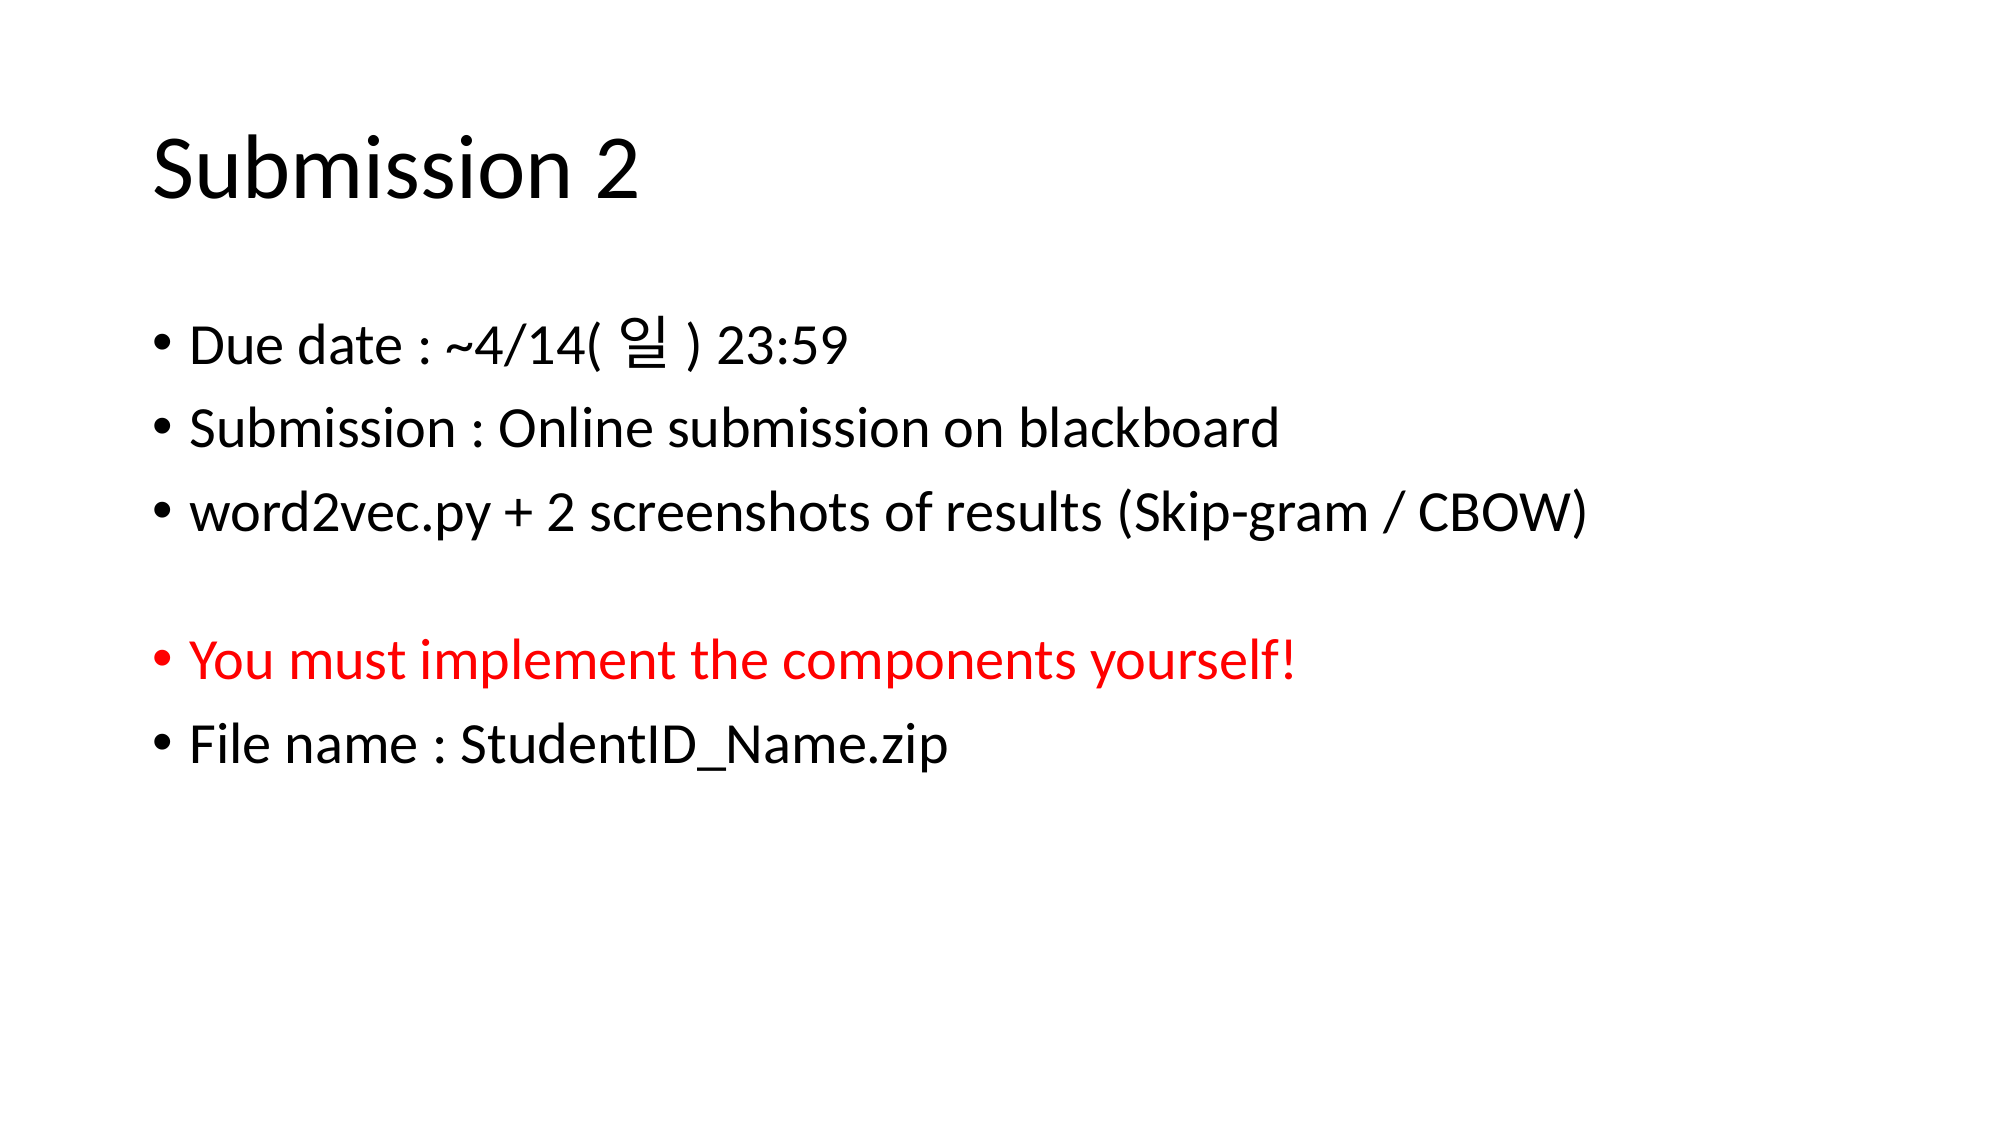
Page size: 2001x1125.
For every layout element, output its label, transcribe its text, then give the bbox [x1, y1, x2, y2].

text_box Due date : ~4/14(일) 23:59 Submission : Online submission on blackboard word2vec.py + 2 screenshots of results (Skip-gram / CBOW) You must implement the components yourself! File name : StudentID_Name.zip [137, 306, 1863, 985]
text_box Submission 2 [137, 112, 1863, 267]
